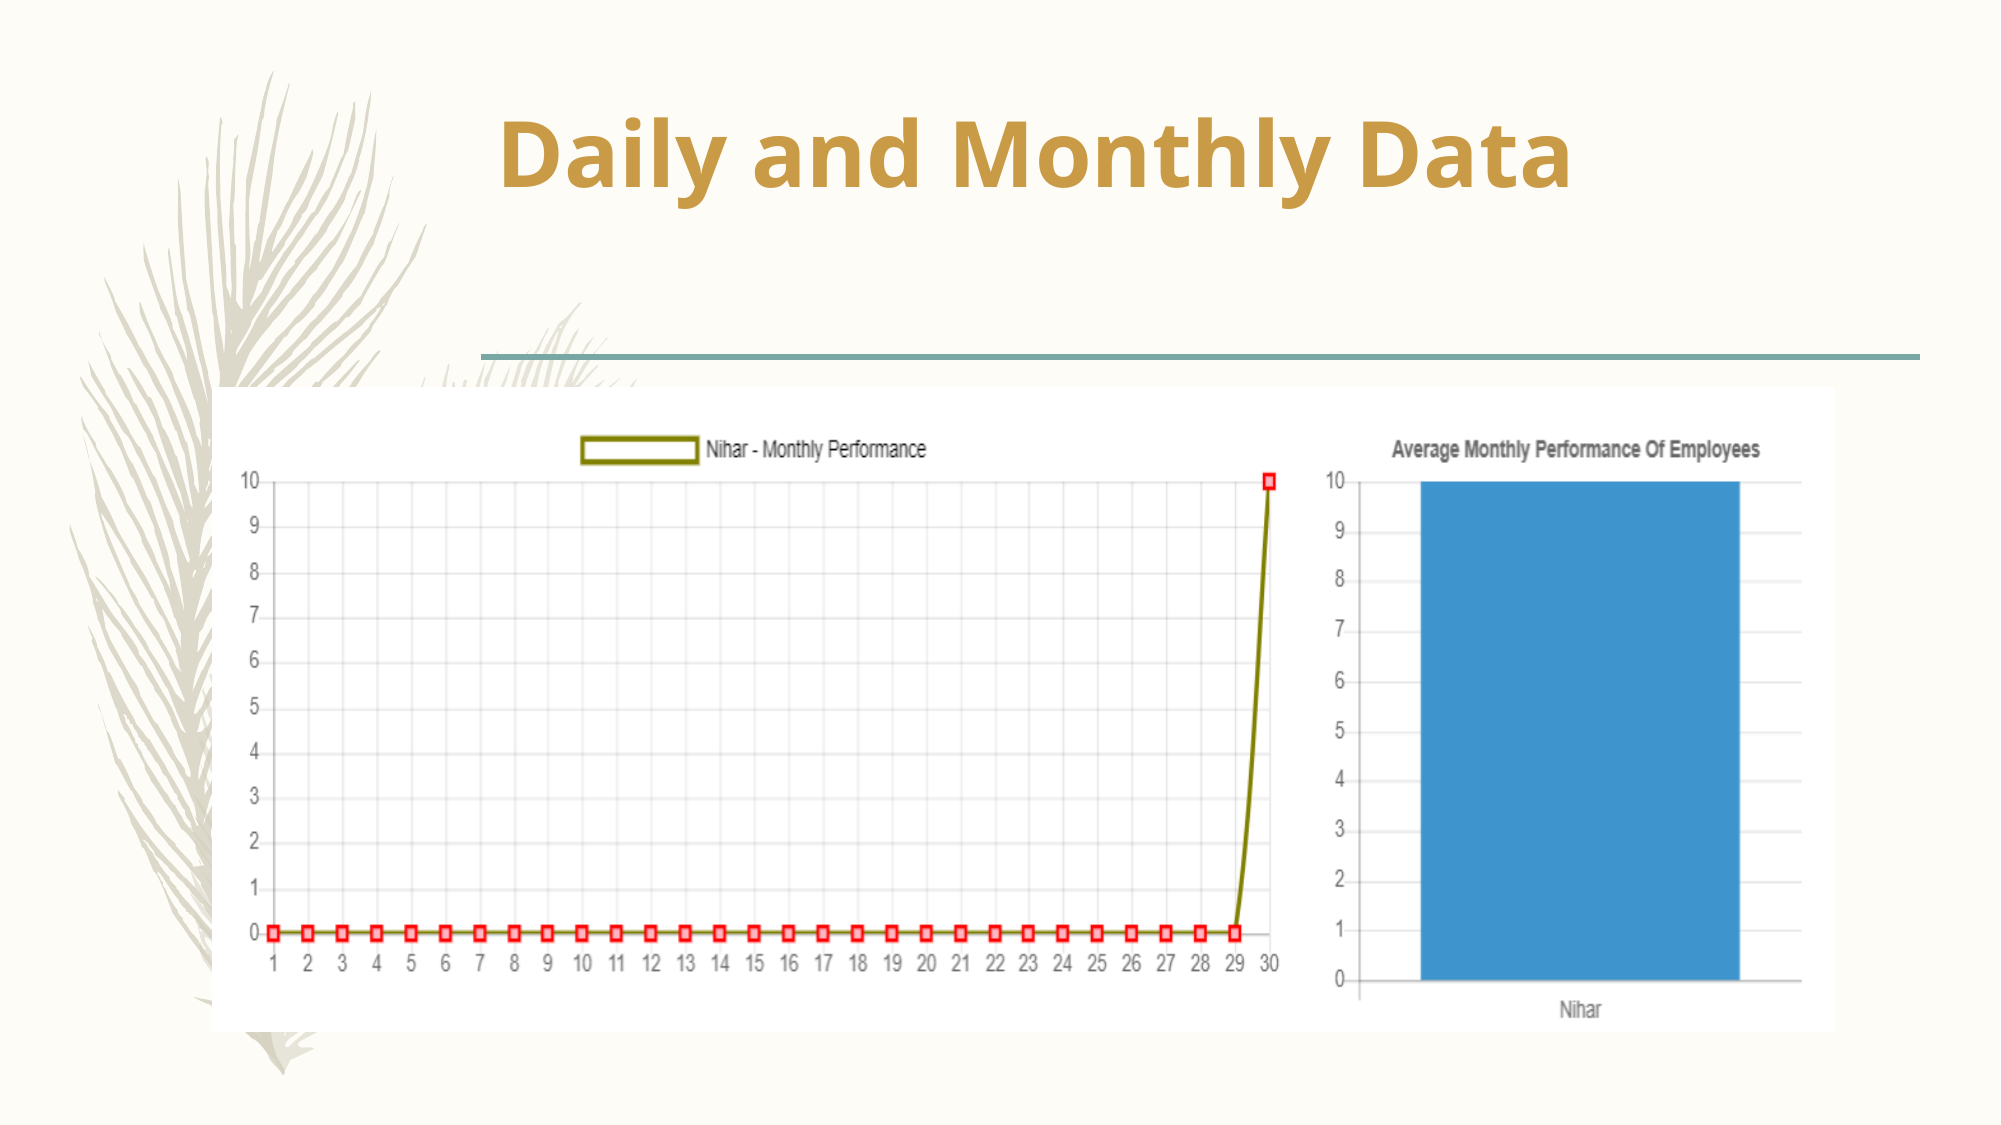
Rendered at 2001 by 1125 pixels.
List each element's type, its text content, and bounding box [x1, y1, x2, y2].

title Daily and Monthly Data [481, 93, 1920, 350]
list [211, 387, 1835, 1032]
